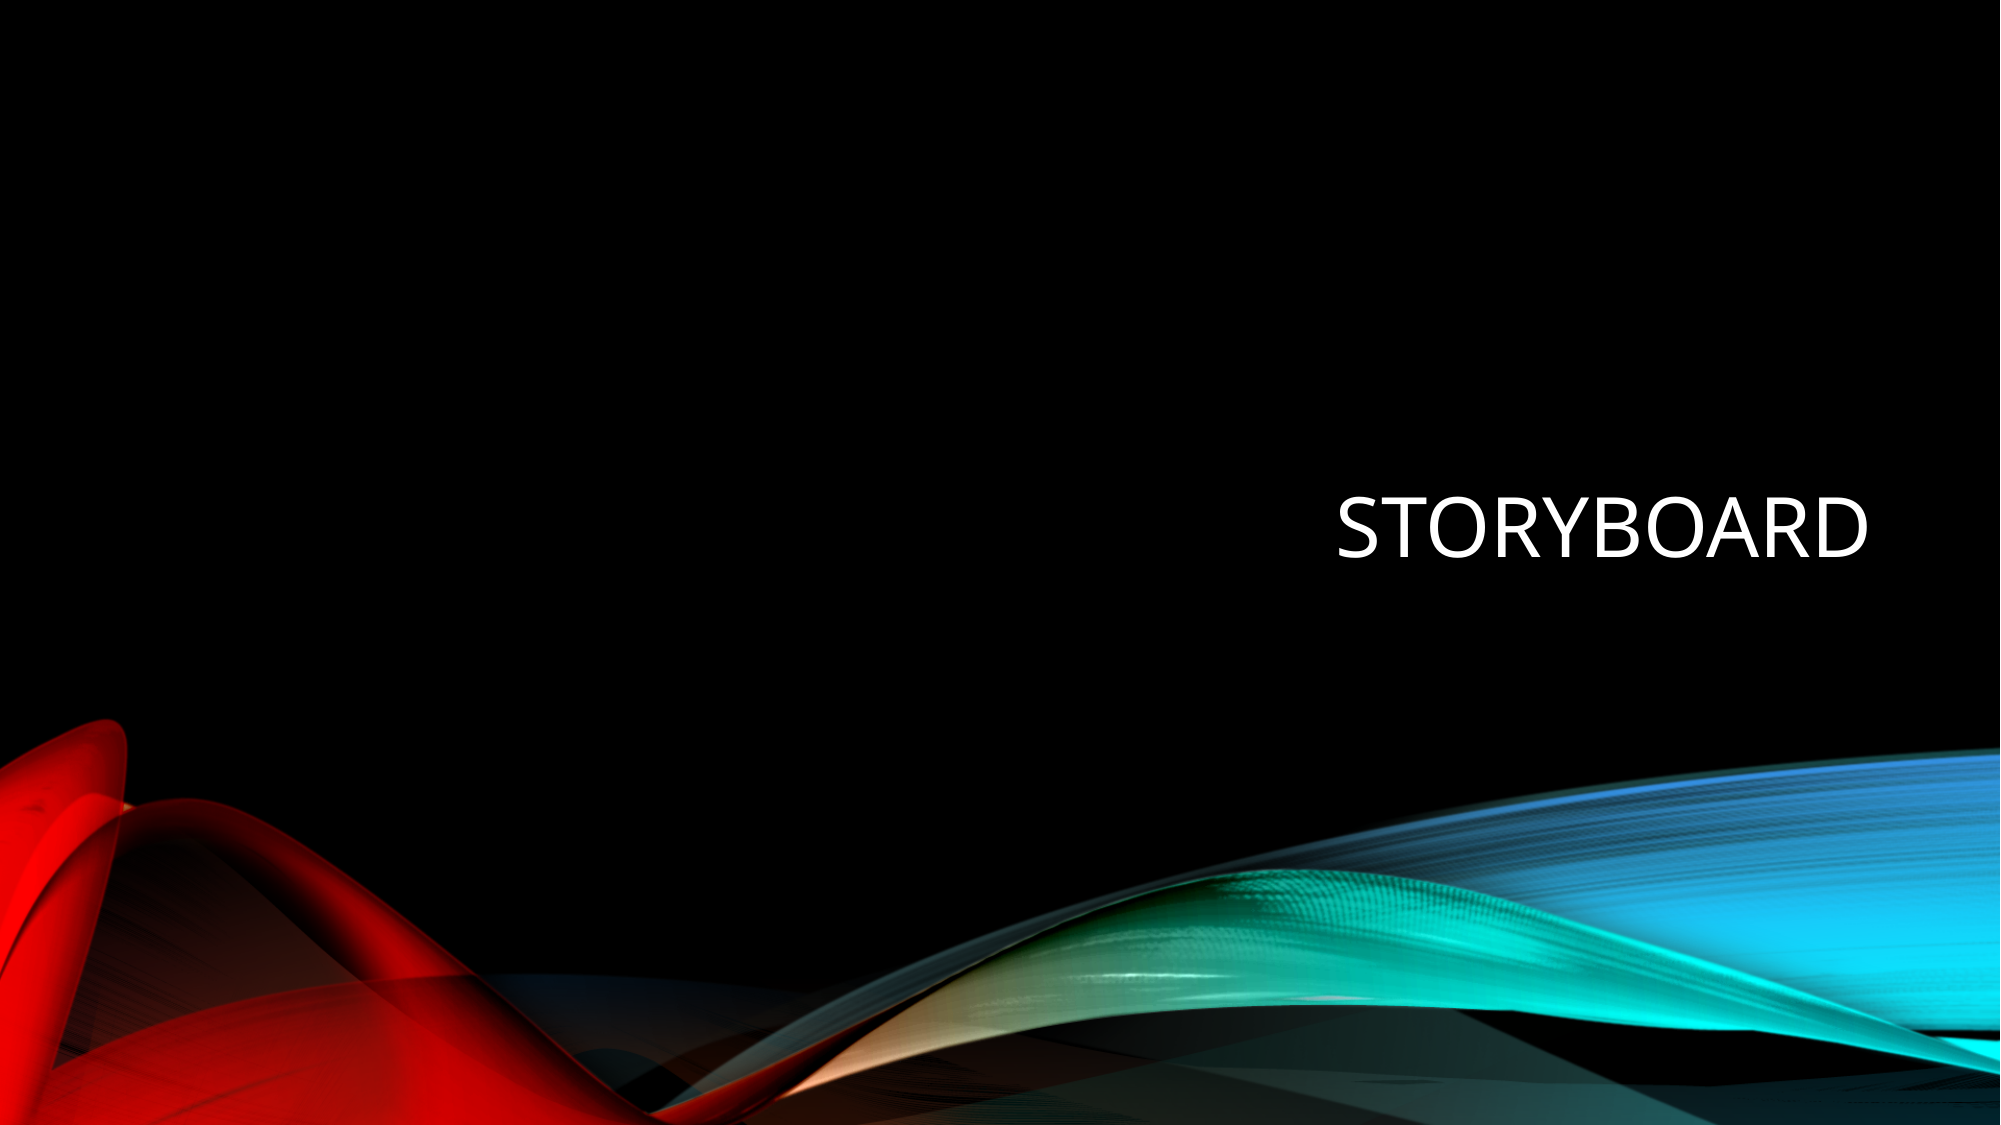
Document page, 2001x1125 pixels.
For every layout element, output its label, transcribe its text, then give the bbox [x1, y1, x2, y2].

title Storyboard [112, 123, 1888, 584]
picture [0, 717, 2000, 1125]
